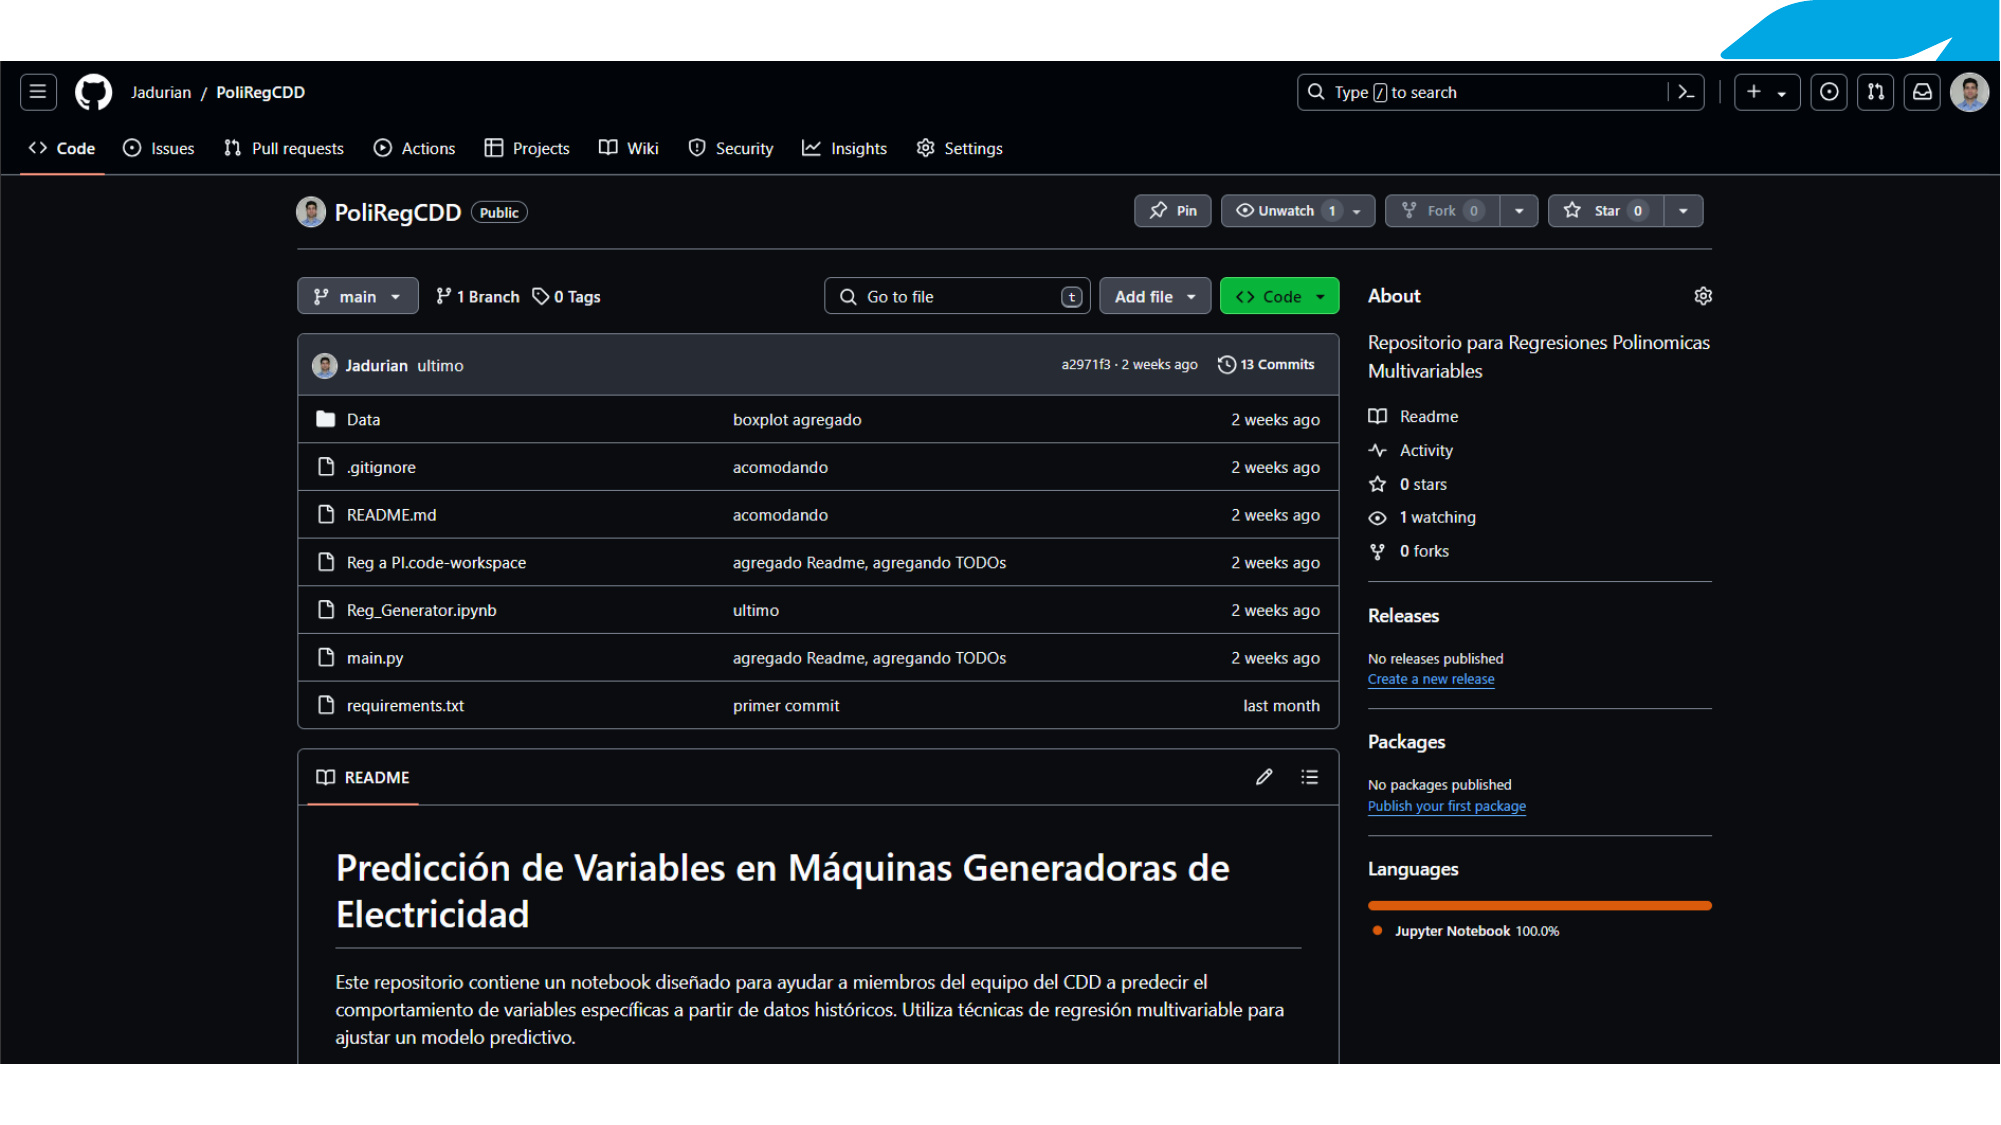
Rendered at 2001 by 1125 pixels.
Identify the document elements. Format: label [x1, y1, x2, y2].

picture [0, 61, 2000, 1064]
